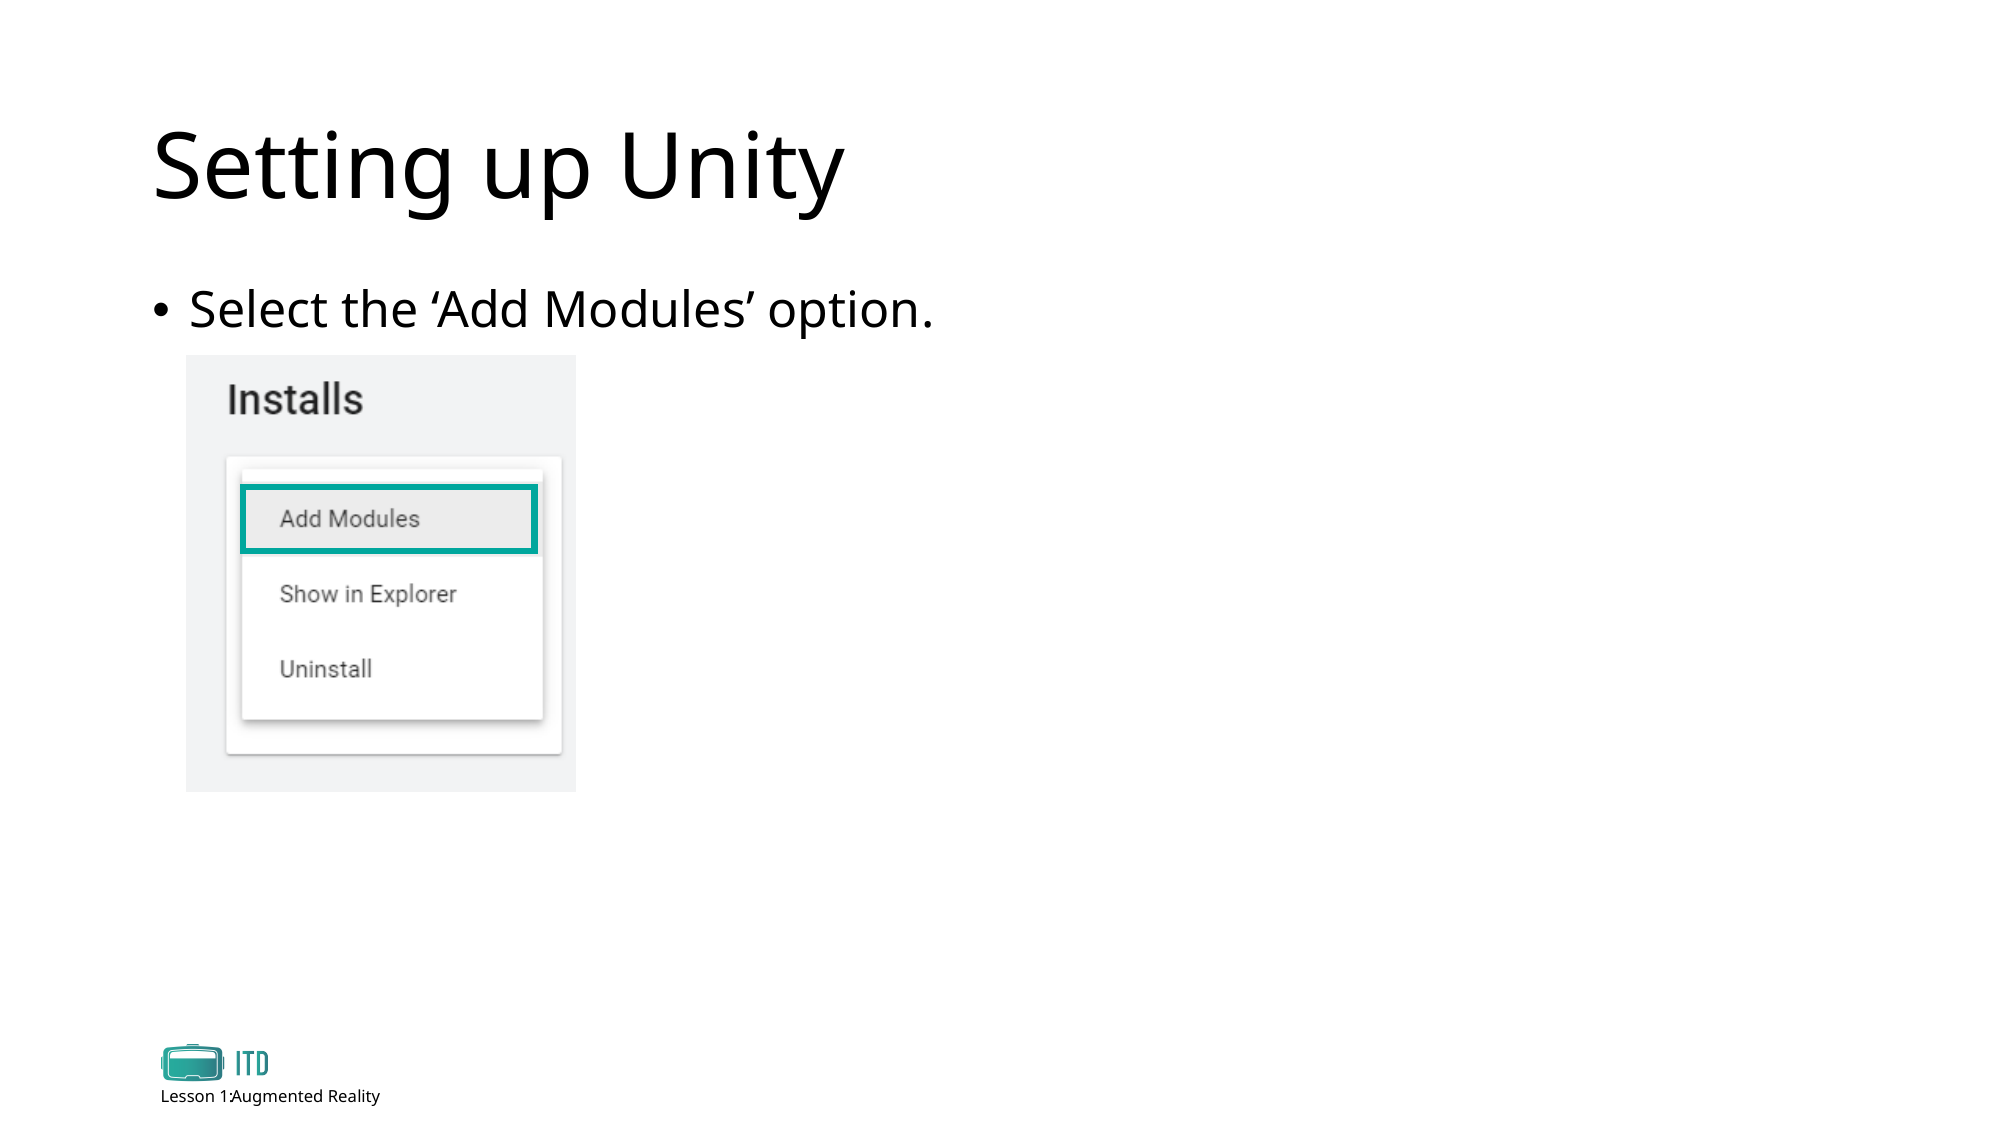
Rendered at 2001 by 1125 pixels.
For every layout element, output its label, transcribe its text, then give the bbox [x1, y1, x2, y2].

title Setting up Unity [137, 59, 1863, 277]
picture [161, 1044, 268, 1082]
picture [186, 355, 576, 792]
list Select the ‘Add Modules’ option. [137, 277, 1863, 1014]
